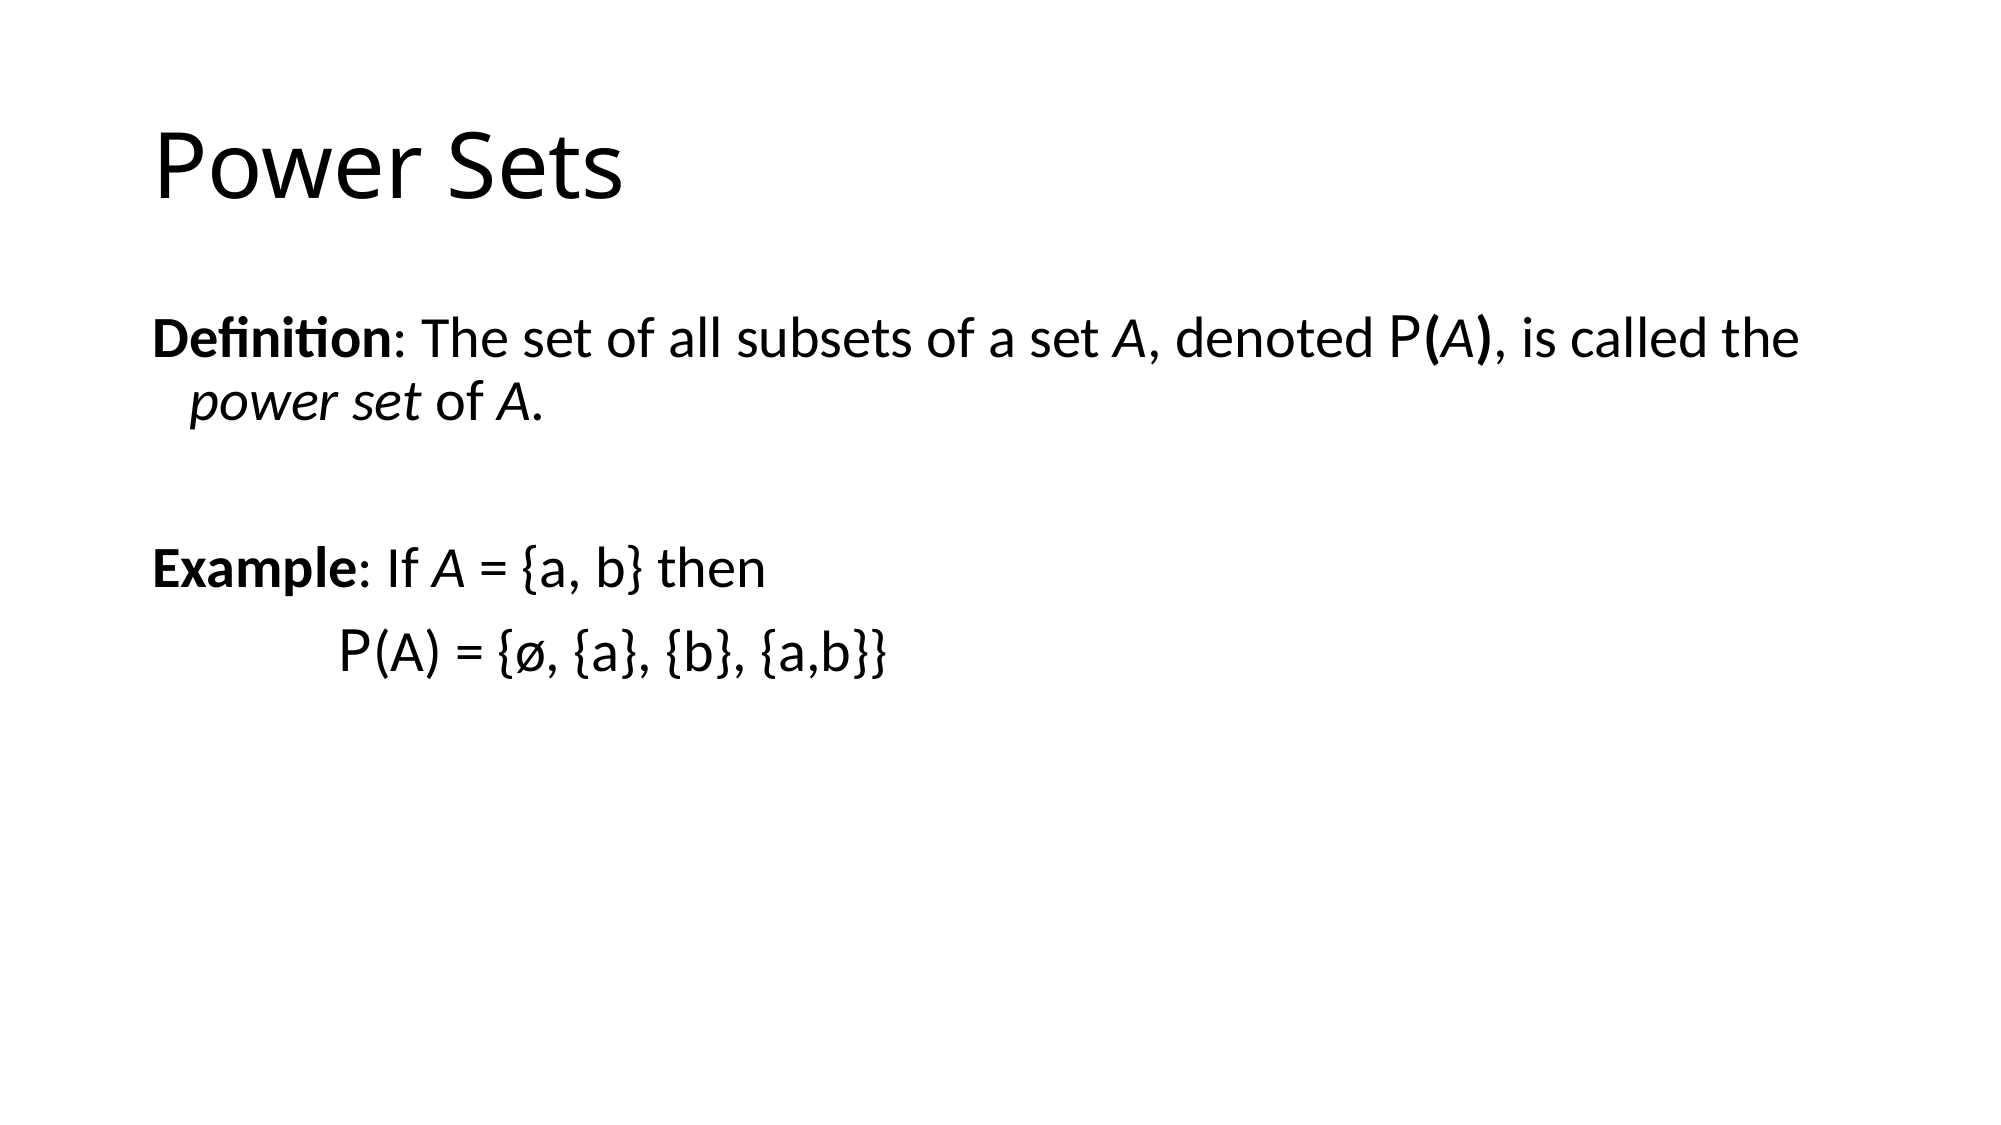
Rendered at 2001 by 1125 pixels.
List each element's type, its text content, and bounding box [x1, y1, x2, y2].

list Definition: The set of all subsets of a set A, denoted P(A), is called the power set of A. Example: If A = {a, b} then P(A) = {ø, {a}, {b}, {a,b}} [137, 299, 1863, 1014]
title Power Sets [137, 59, 1863, 278]
